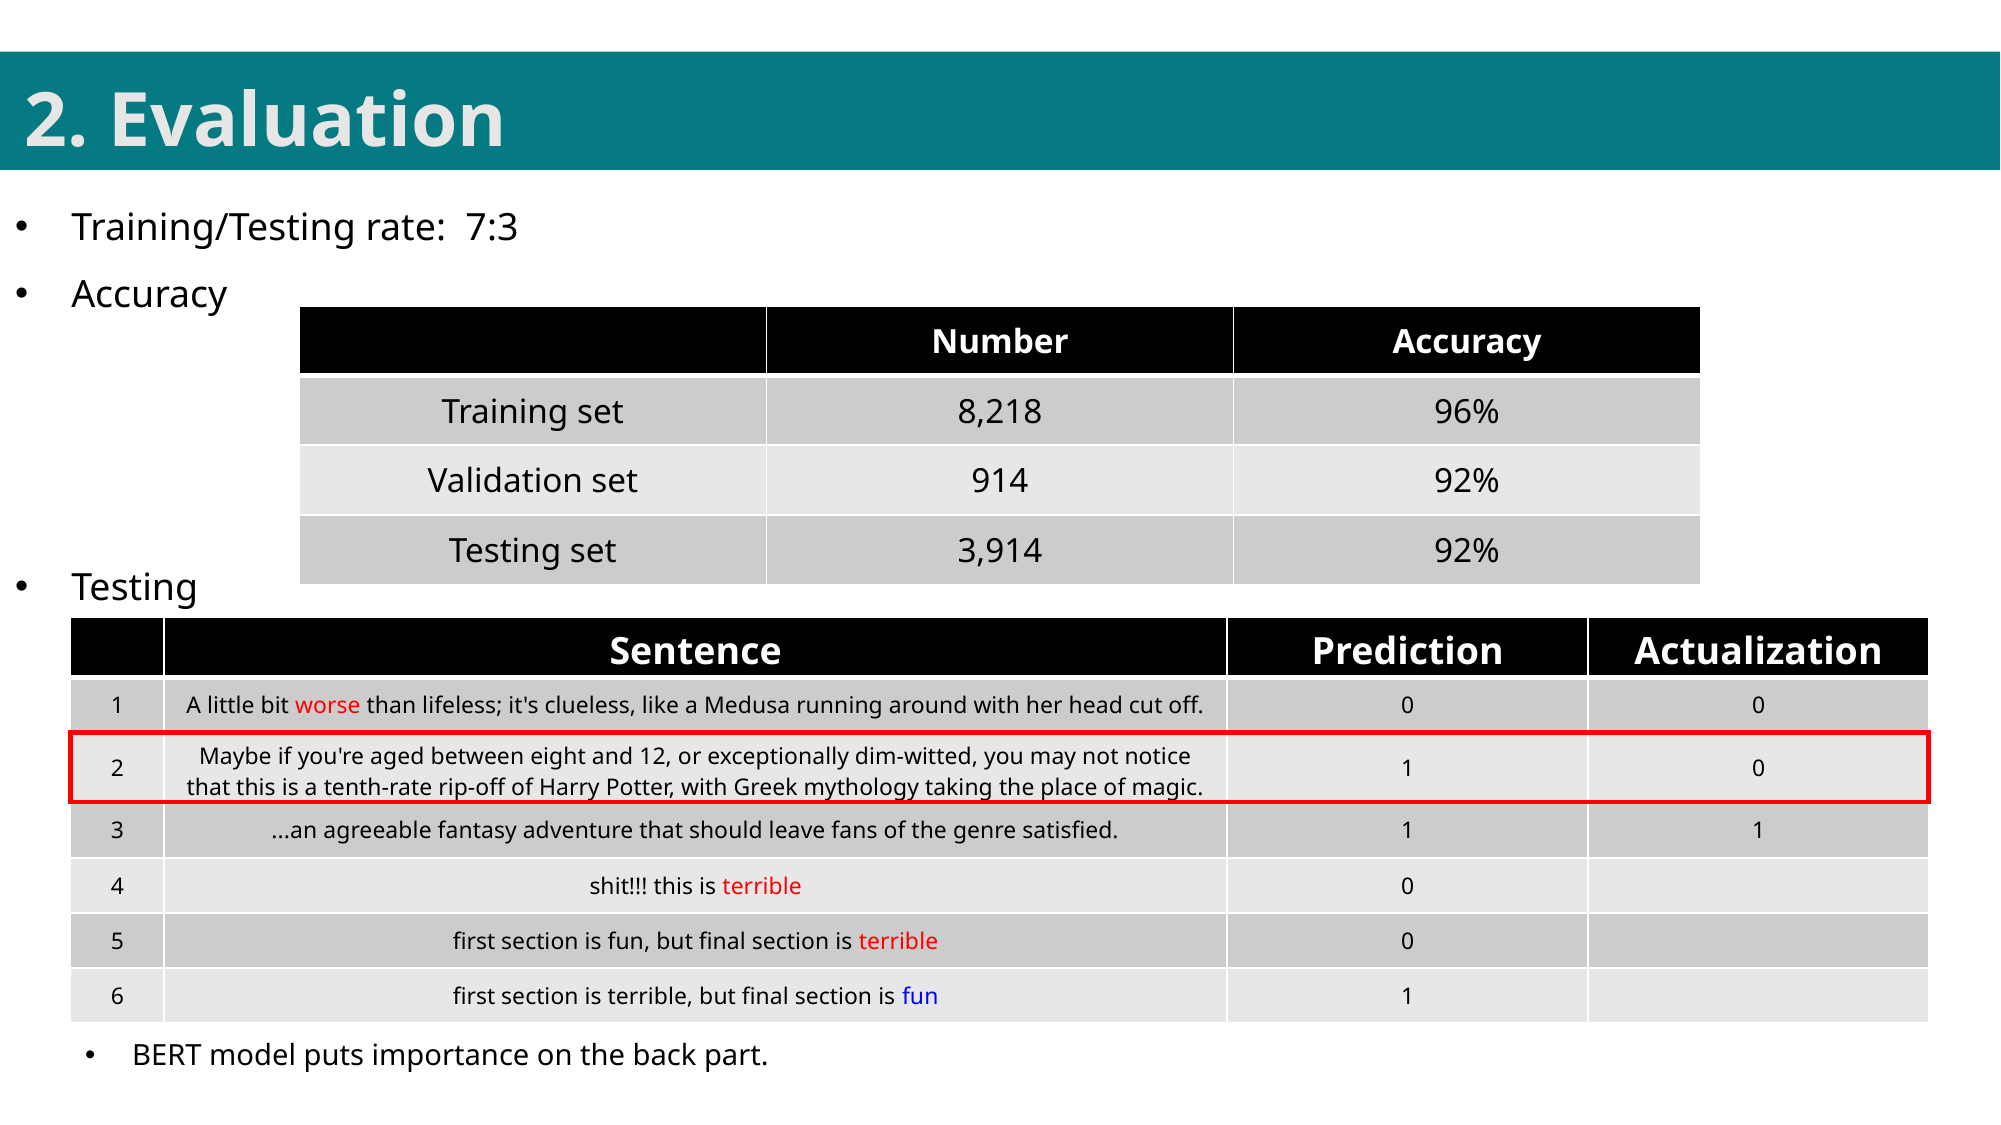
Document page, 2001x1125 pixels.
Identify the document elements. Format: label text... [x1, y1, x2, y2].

table_header [71, 618, 163, 675]
table_cell first section is terrible, but final section is fun [165, 969, 1226, 1022]
table_cell [1589, 914, 1928, 967]
table_cell 92% [1234, 516, 1700, 584]
table_header Number [767, 307, 1233, 373]
table_cell 1 [71, 680, 163, 731]
text_box [69, 731, 1929, 803]
table_cell 92% [1234, 446, 1700, 514]
table_cell shit!!! this is terrible [165, 859, 1226, 912]
table_cell Testing set [300, 516, 766, 584]
text_box [0, 51, 2000, 171]
table_cell Validation set [300, 446, 766, 514]
table_cell 5 [71, 914, 163, 967]
table_cell 6 [71, 969, 163, 1022]
table_cell [1589, 969, 1928, 1022]
table_cell 3 [71, 803, 163, 857]
table_cell 0 [1228, 680, 1587, 731]
table_cell A little bit worse than lifeless; it's clueless, like a Medusa running around with her head cut off. [165, 680, 1226, 731]
table_cell 0 [1228, 859, 1587, 912]
text_box 2. Evaluation [10, 19, 2000, 169]
text_box Training/Testing rate: 7:3 Accuracy Testing [0, 172, 2000, 1119]
table_header [300, 307, 766, 373]
table_cell 8,218 [767, 378, 1233, 444]
table_cell 1 [1228, 969, 1587, 1022]
table_header Actualization [1589, 618, 1928, 675]
table_cell [1589, 859, 1928, 912]
table_cell 1 [1589, 803, 1928, 857]
table_header Sentence [165, 618, 1226, 675]
table_cell 96% [1234, 378, 1700, 444]
table_cell 0 [1228, 914, 1587, 967]
table_cell 0 [1589, 680, 1928, 731]
table_header Prediction [1228, 618, 1587, 675]
table_cell 914 [767, 446, 1233, 514]
table_cell 3,914 [767, 516, 1233, 584]
table_cell 1 [1228, 803, 1587, 857]
table_cell ...an agreeable fantasy adventure that should leave fans of the genre satisfied. [165, 803, 1226, 857]
table_cell 4 [71, 859, 163, 912]
table_cell first section is fun, but final section is terrible [165, 914, 1226, 967]
text_box BERT model puts importance on the back part. [70, 1029, 969, 1079]
table_cell Training set [300, 378, 766, 444]
table_header Accuracy [1234, 307, 1700, 373]
